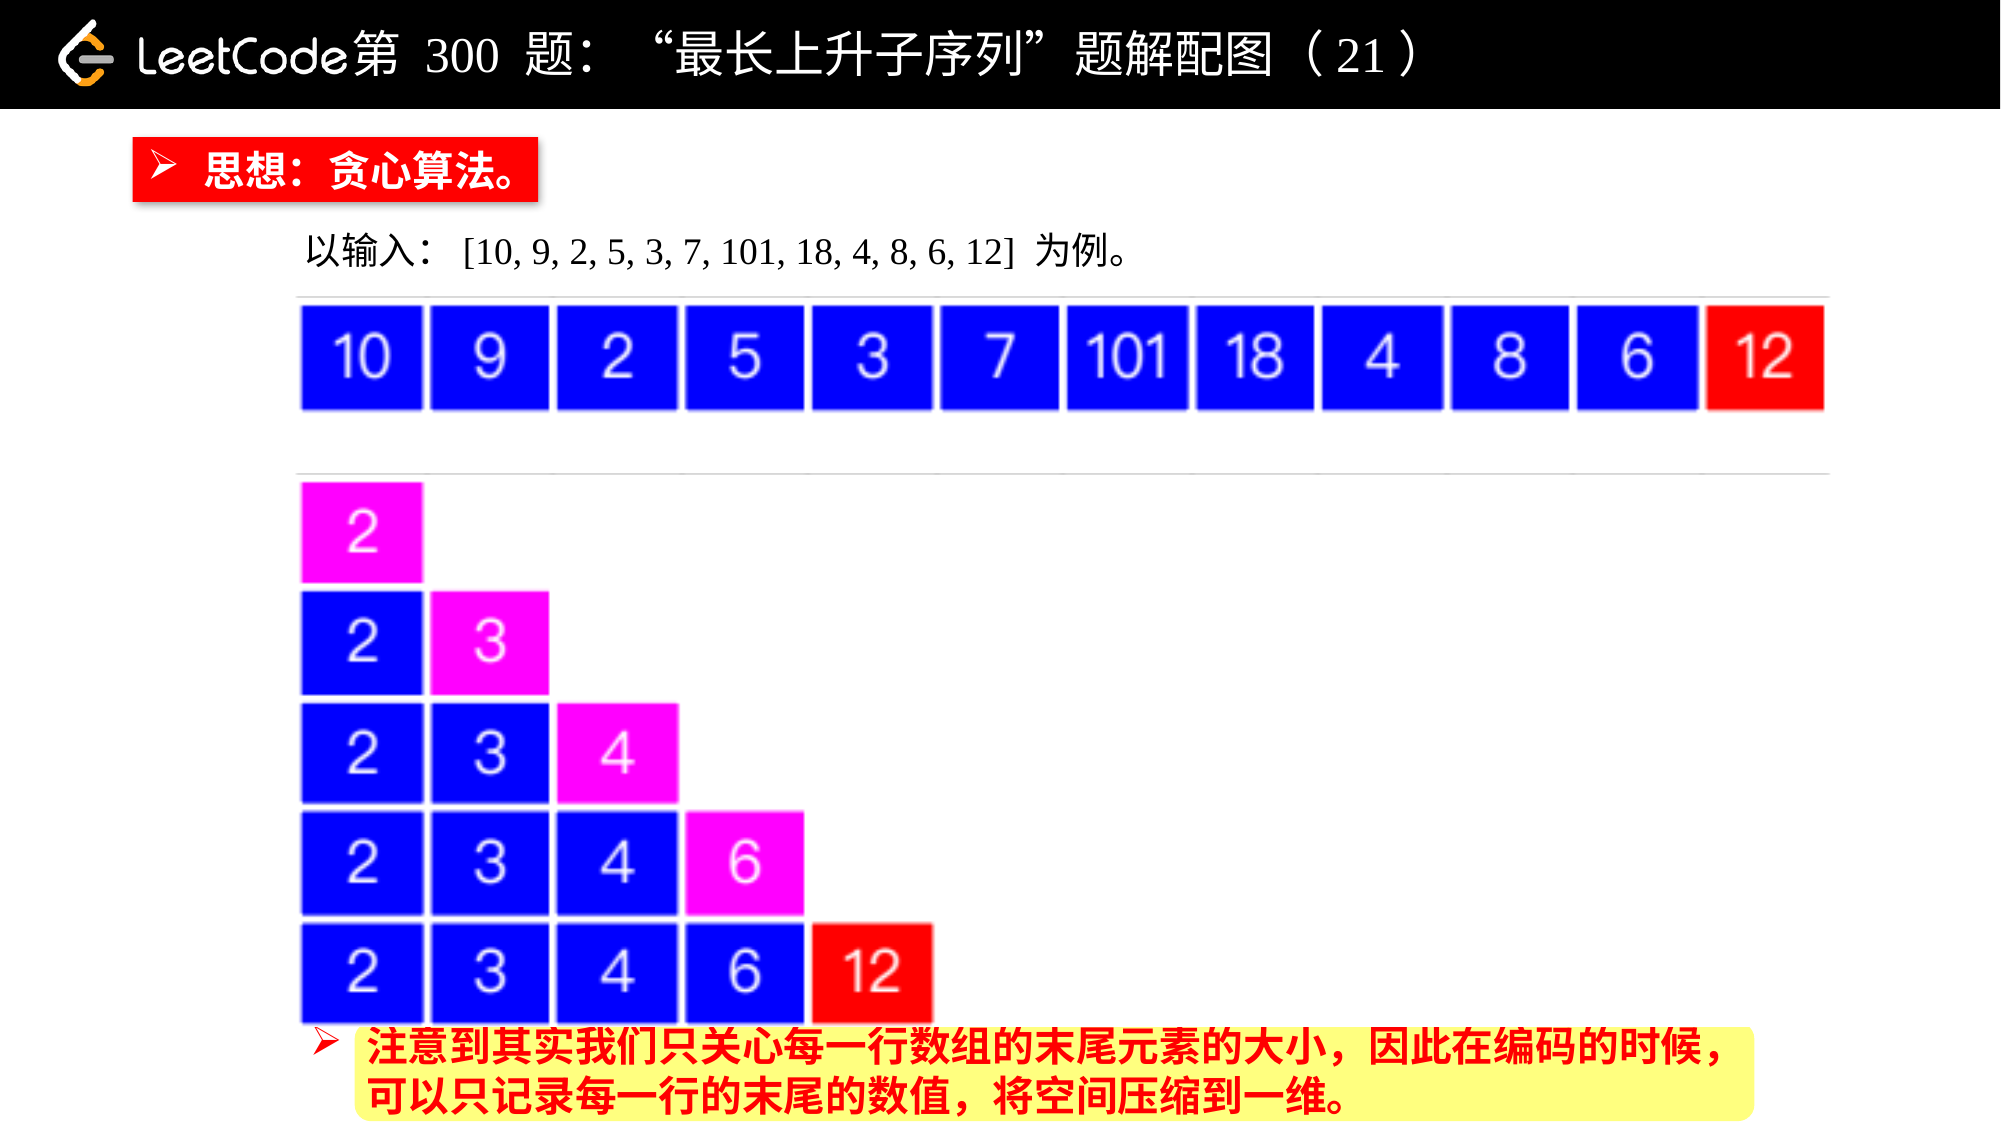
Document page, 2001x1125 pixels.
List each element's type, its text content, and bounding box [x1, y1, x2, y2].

picture [295, 472, 1831, 1027]
picture [295, 295, 1831, 414]
picture [57, 14, 347, 100]
text_box 以输入：[10, 9, 2, 5, 3, 7, 101, 18, 4, 8, 6, 12] 为例。 [289, 219, 1162, 280]
text_box 思想：贪心算法。 [132, 137, 539, 202]
text_box 注意到其实我们只关心每一行数组的末尾元素的大小，因此在编码的时候， 可以只记录每一行的末尾的数值，将空间压缩到一维。 [306, 1027, 1823, 1123]
text_box 第 300 题：“最长上升子序列”题解配图（21） [336, 15, 1463, 90]
